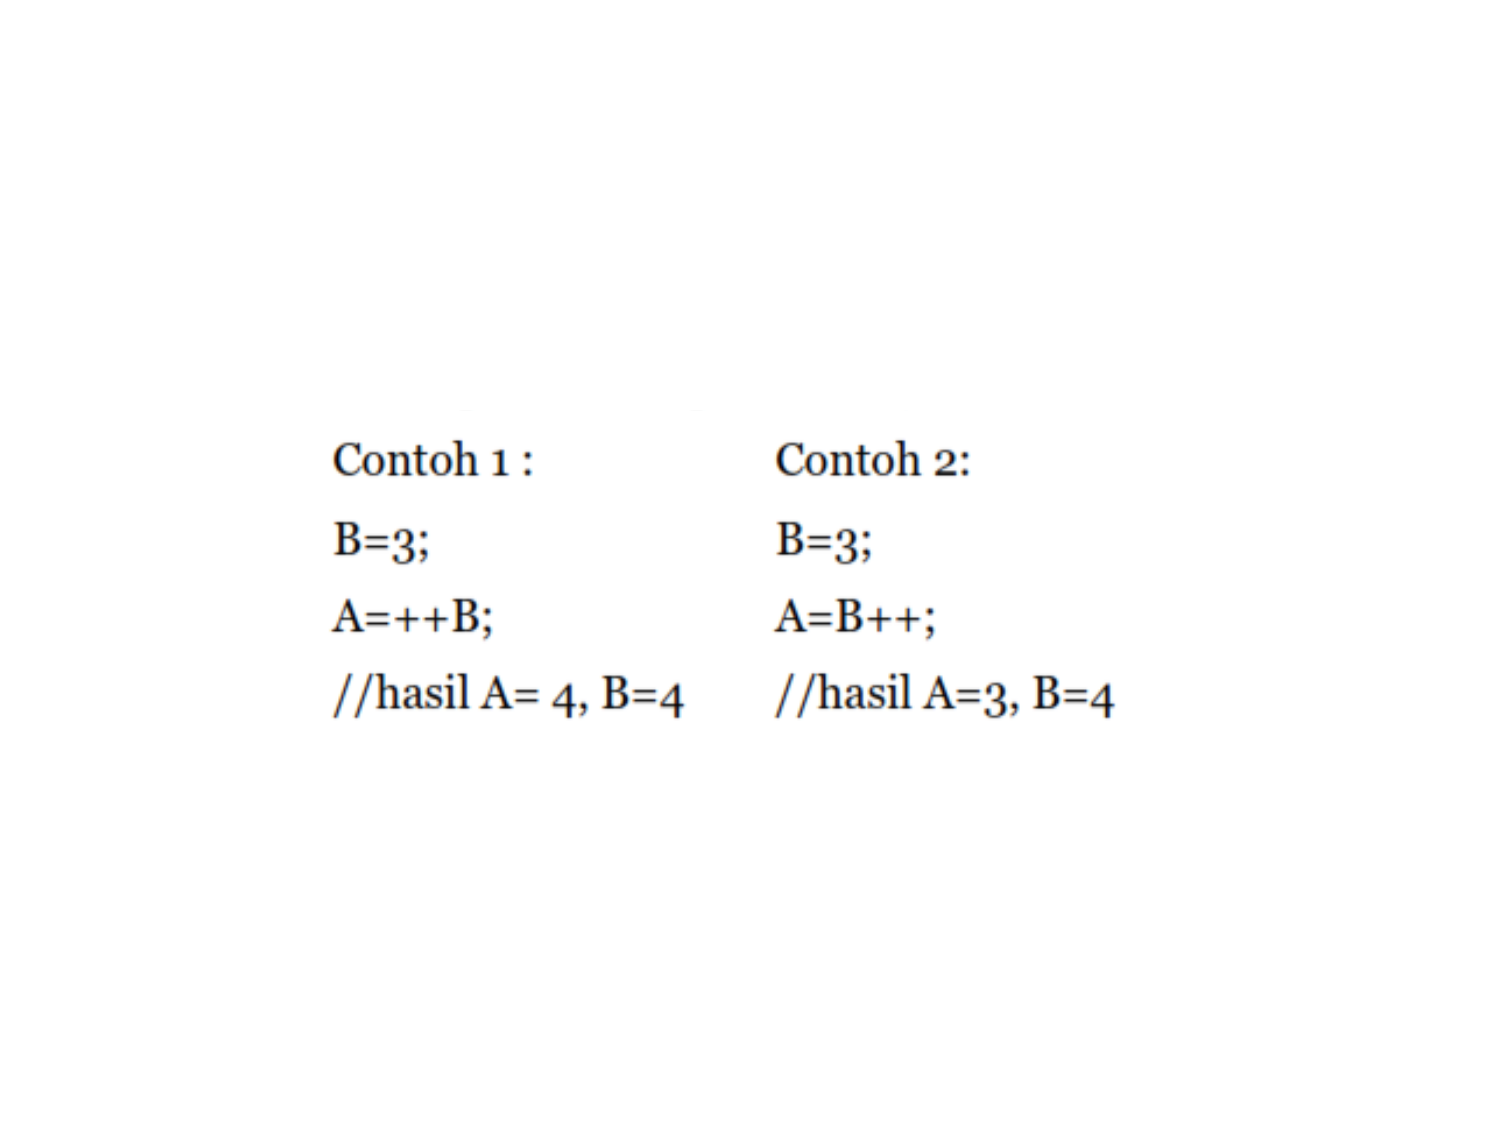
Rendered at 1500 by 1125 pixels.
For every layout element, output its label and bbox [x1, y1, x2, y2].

list [269, 409, 1175, 786]
